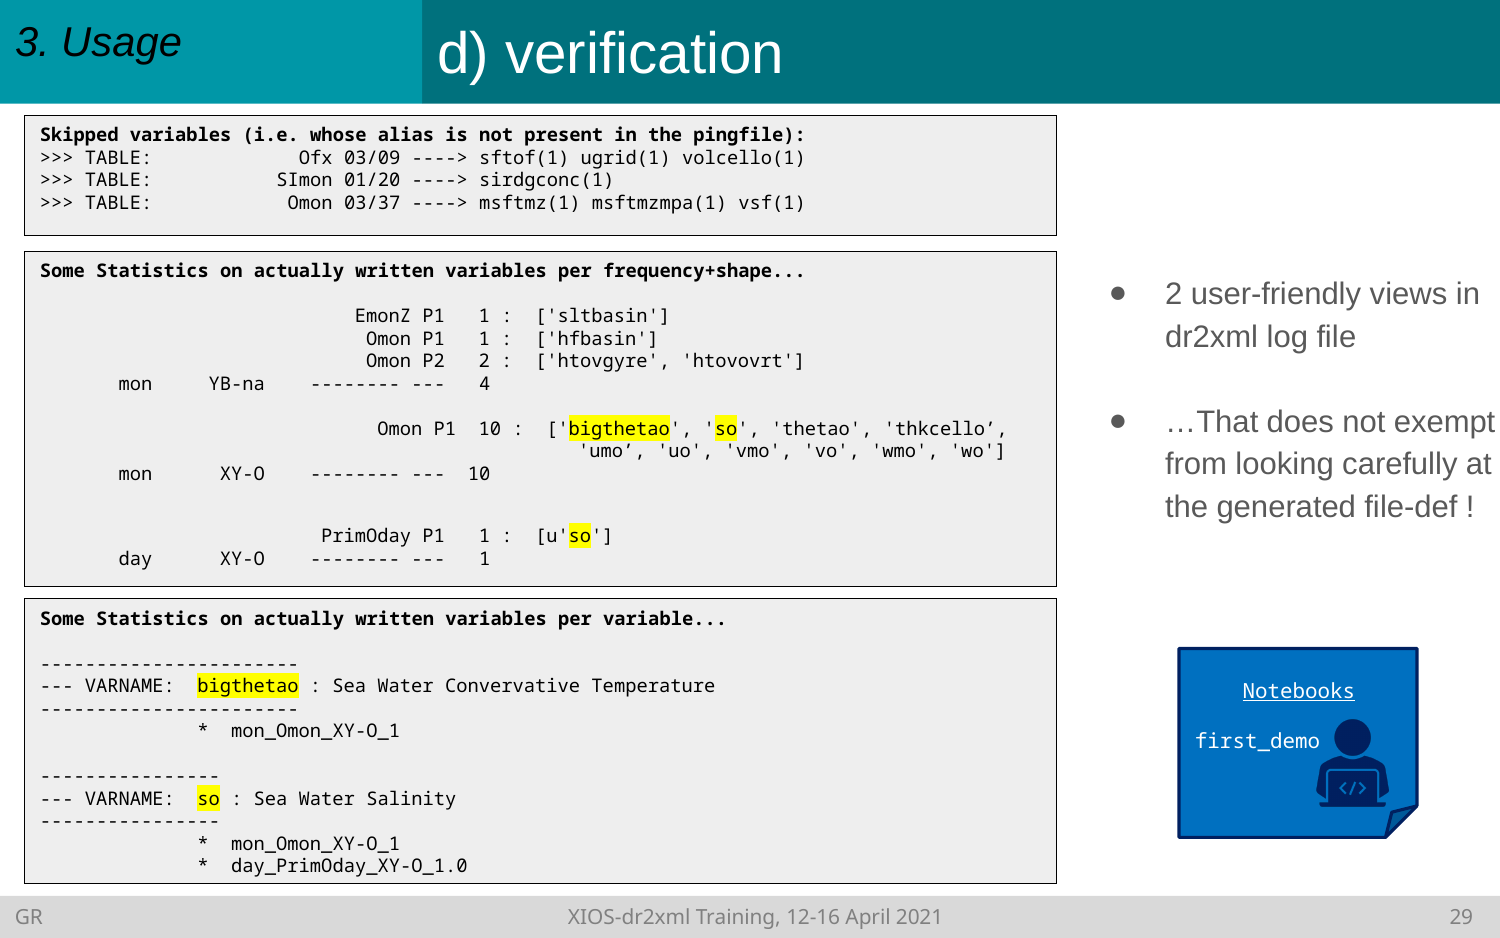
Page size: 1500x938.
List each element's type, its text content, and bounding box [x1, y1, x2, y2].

title d) verification [423, 0, 1500, 104]
text_box 2 user-friendly views in dr2xml log file …That does not exempt from looking carefully at the generated file-def ! [1074, 253, 1500, 545]
text_box Some Statistics on actually written variables per frequency+shape... EmonZ P1 1 : ['sltbasin'] Omon P1 1 : ['hfbasin'] Omon P2 2 : ['htovgyre', 'htovovrt'] mon YB-na -------- --- 4 Omon P1 10 : ['bigthetao', 'so', 'thetao', 'thkcello’, 'umo’, 'uo', 'vmo', 'vo', 'wmo', 'wo'] mon XY-O -------- --- 10 PrimOday P1 1 : [u'so'] day XY-O -------- --- 1 [24, 251, 1057, 587]
text_box 3. Usage [0, 0, 423, 104]
text_box Notebooks first_demo [1176, 646, 1420, 840]
text_box Some Statistics on actually written variables per variable... ----------------------- --- VARNAME: bigthetao : Sea Water Convervative Temperature ----------------------- * mon_Omon_XY-O_1 ---------------- --- VARNAME: so : Sea Water Salinity ---------------- * mon_Omon_XY-O_1 * day_PrimOday_XY-O_1.0 [24, 598, 1057, 884]
text_box GR XIOS-dr2xml Training, 12-16 April 2021 28 [0, 895, 1500, 938]
text_box Skipped variables (i.e. whose alias is not present in the pingfile): >>> TABLE: Ofx 03/09 ----> sftof(1) ugrid(1) volcello(1) >>> TABLE: SImon 01/20 ----> sirdgconc(1) >>> TABLE: Omon 03/37 ----> msftmz(1) msftmzmpa(1) vsf(1) [24, 115, 1057, 236]
picture [1297, 703, 1407, 813]
